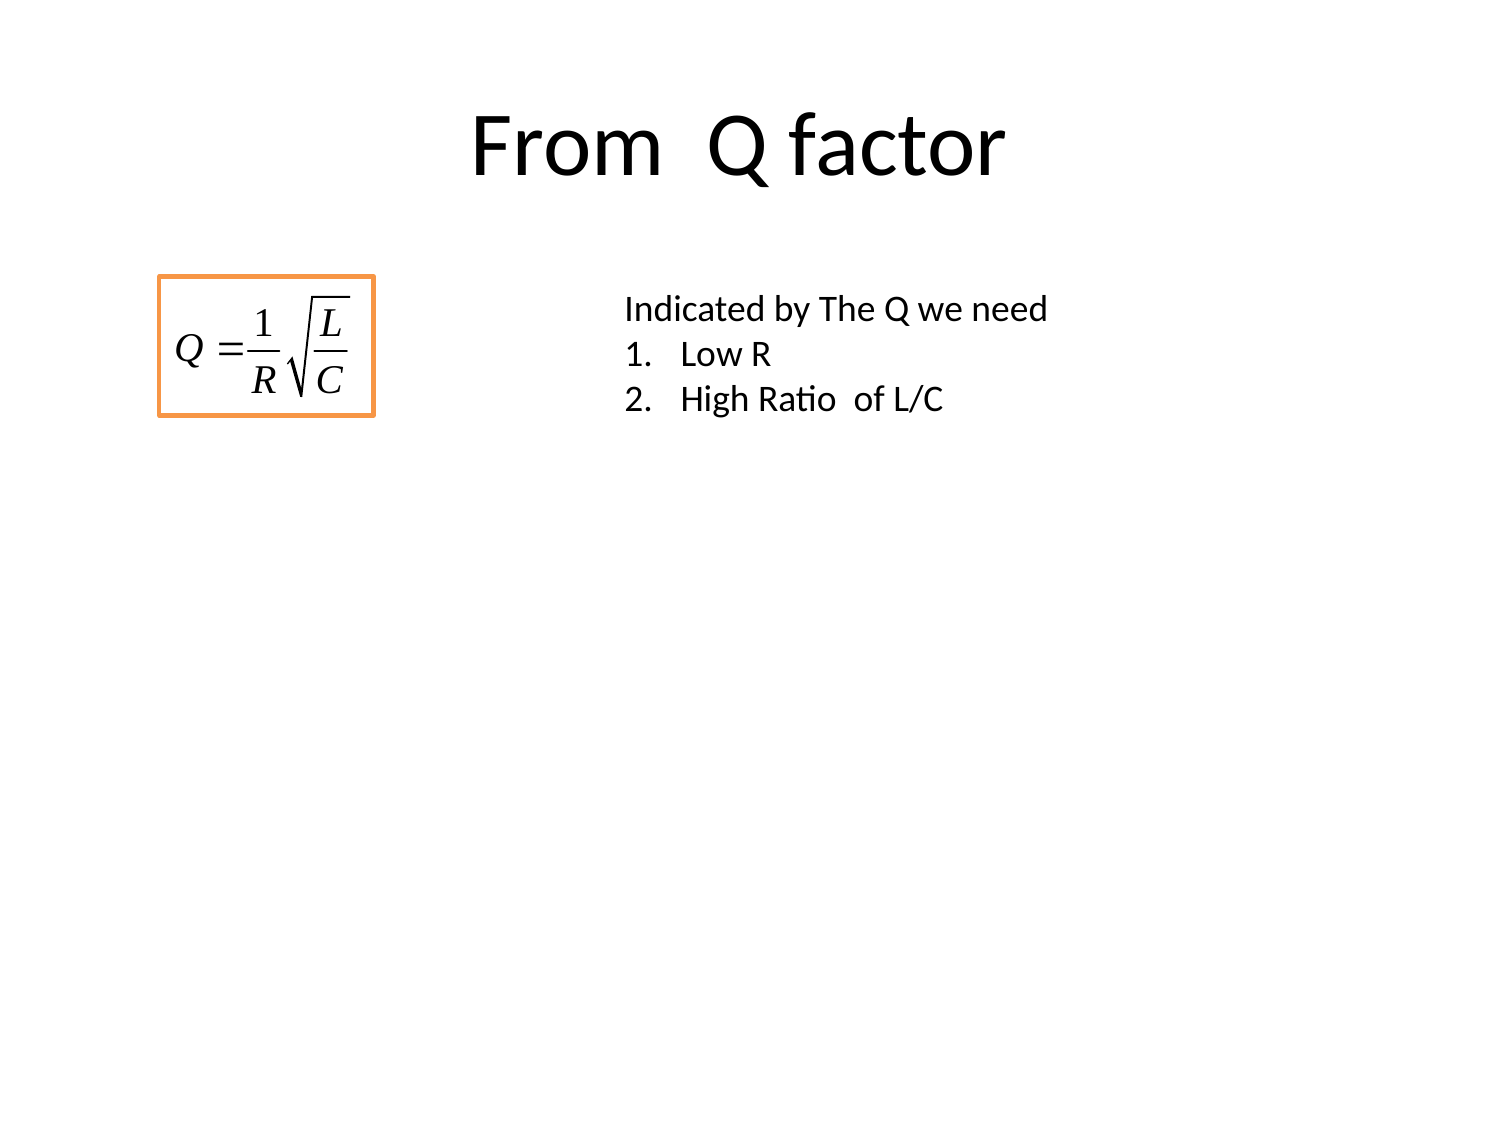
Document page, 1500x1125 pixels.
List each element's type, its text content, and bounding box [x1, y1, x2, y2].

text_box Indicated by The Q we need Low R High Ratio of L/C [609, 276, 1064, 427]
title From Q factor [75, 45, 1425, 233]
text_box [157, 274, 376, 418]
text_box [169, 286, 358, 406]
